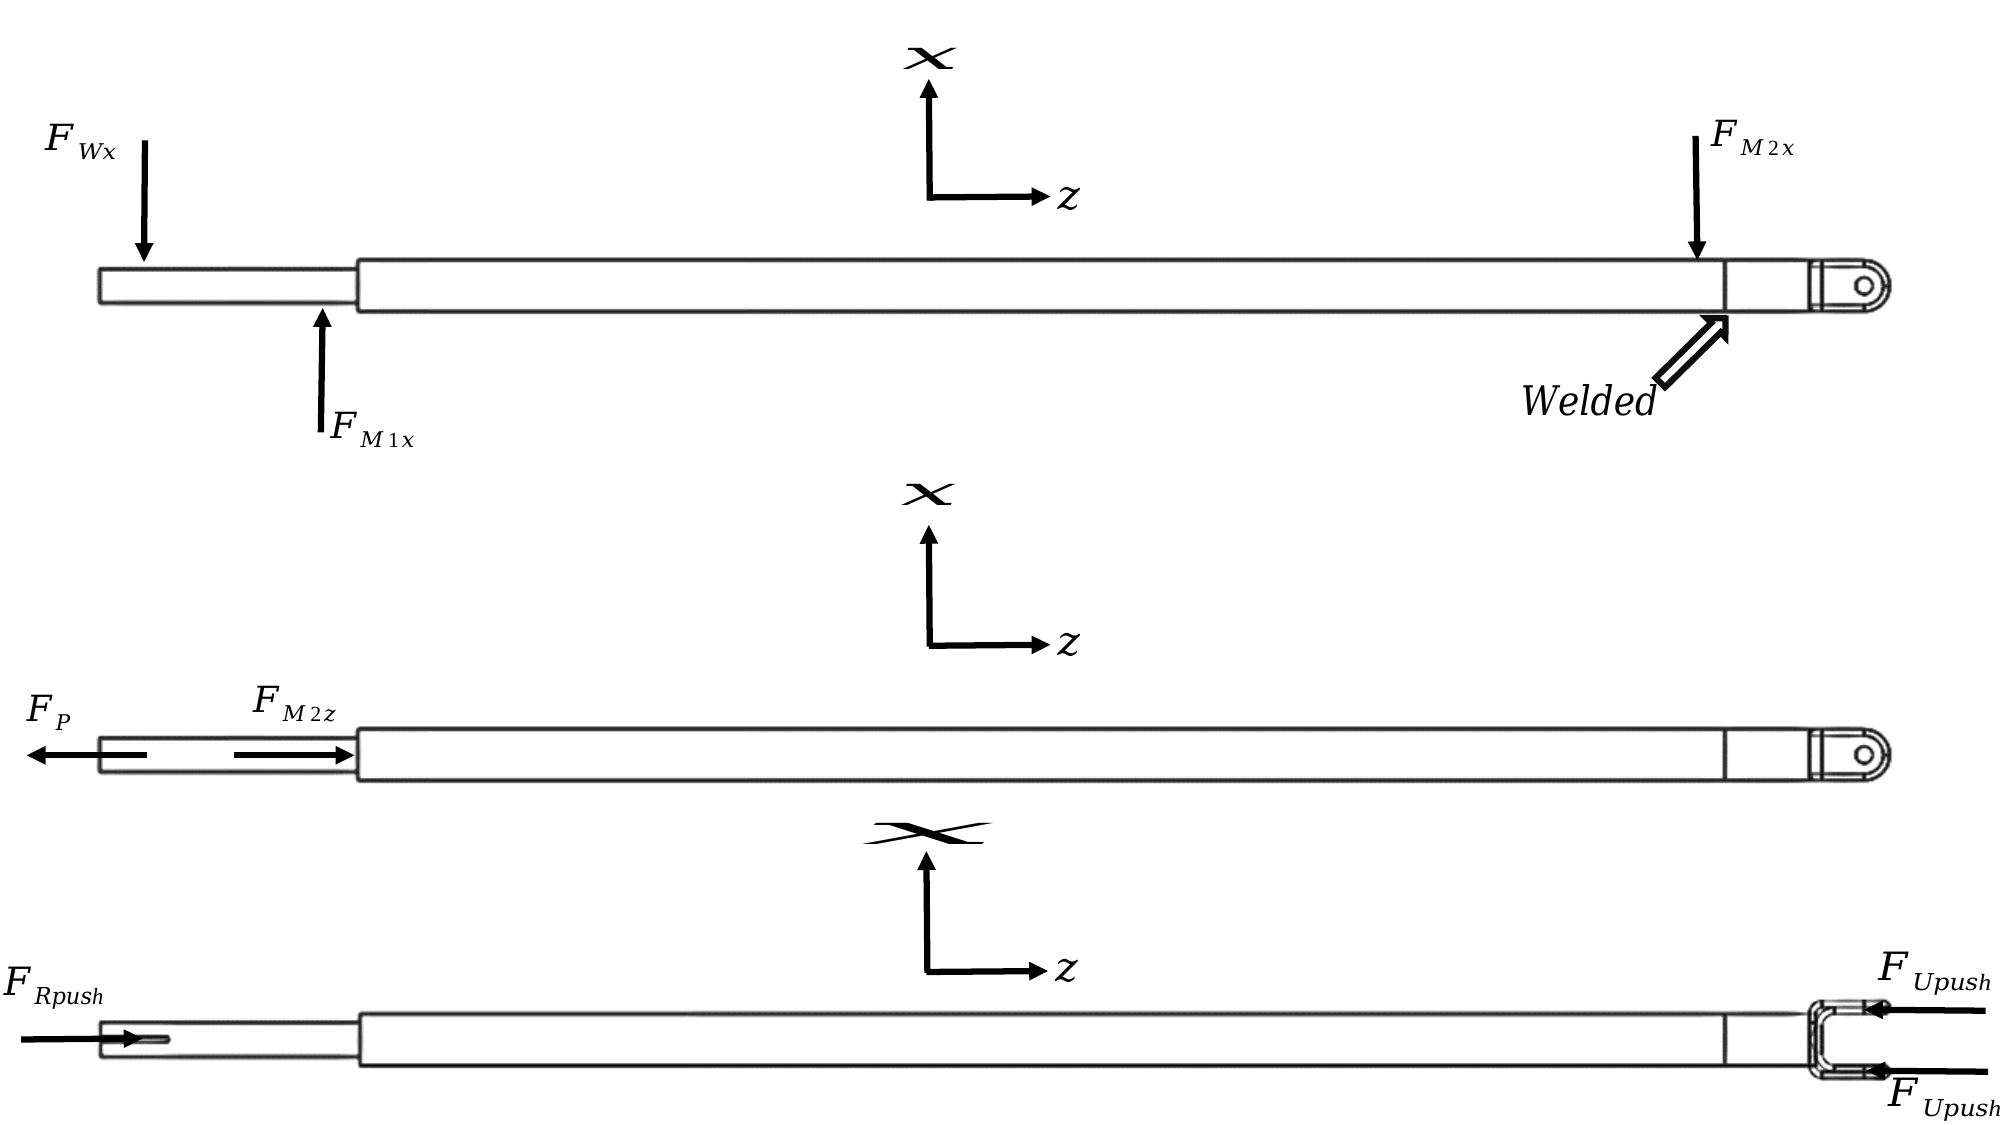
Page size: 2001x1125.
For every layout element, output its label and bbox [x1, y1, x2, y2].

picture [86, 228, 1898, 344]
picture [86, 697, 1898, 813]
text_box [1654, 344, 1711, 389]
picture [90, 992, 1898, 1089]
